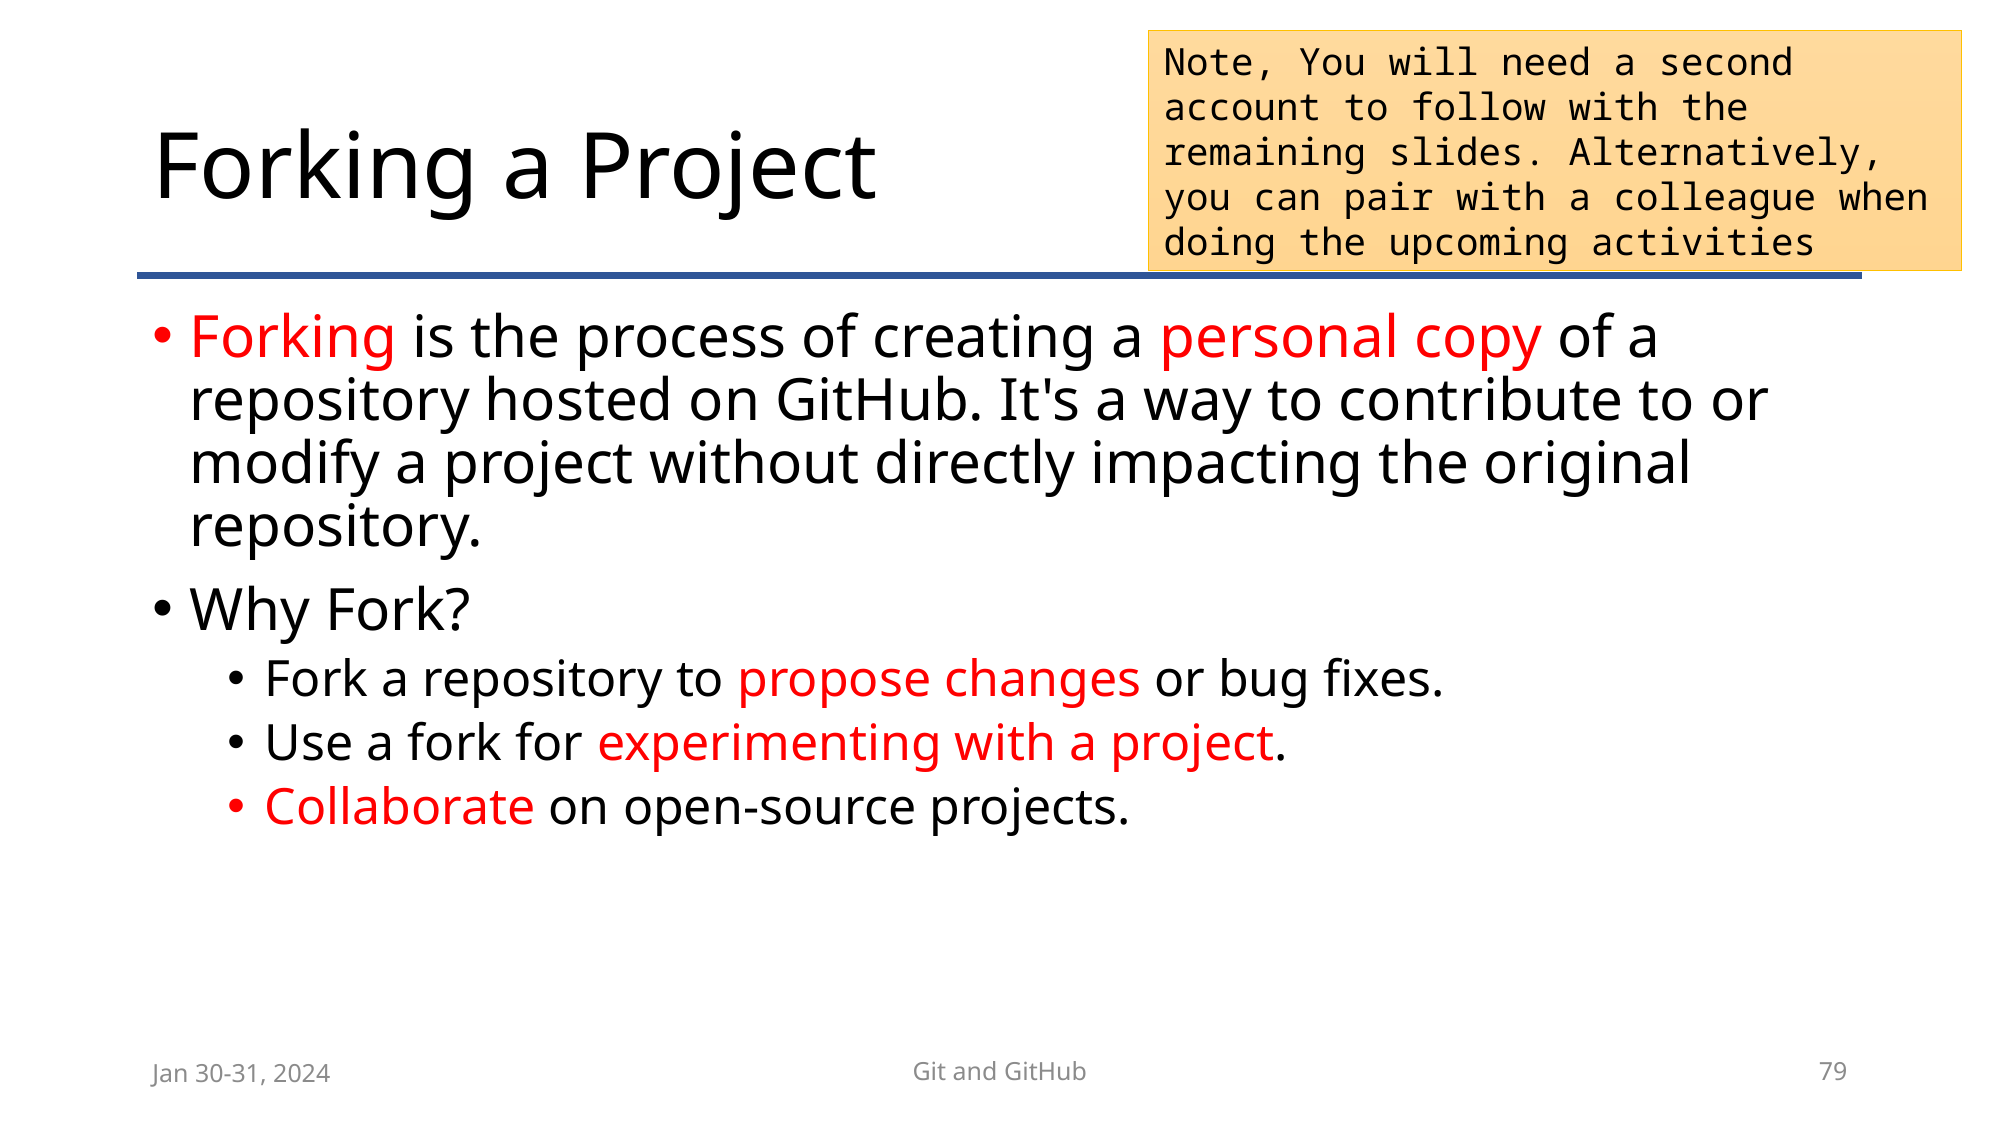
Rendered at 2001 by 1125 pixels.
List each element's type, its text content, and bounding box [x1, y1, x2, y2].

text_box Note, You will need a second account to follow with the remaining slides. Alternatively, you can pair with a colleague when doing the upcoming activities [1148, 30, 1962, 271]
title Forking a Project [137, 59, 1863, 278]
slide_number 79 [1412, 1042, 1863, 1103]
footer Git and GitHub [662, 1042, 1338, 1103]
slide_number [137, 1042, 588, 1103]
list Forking is the process of creating a personal copy of a repository hosted on GitHub. It's a way to contribute to or modify a project without directly impacting the original repository. Why Fork? Fork a repository to propose changes or bug fixes. Use a fork for experimenting with a project. Collaborate on open-source projects. [137, 299, 1863, 1014]
